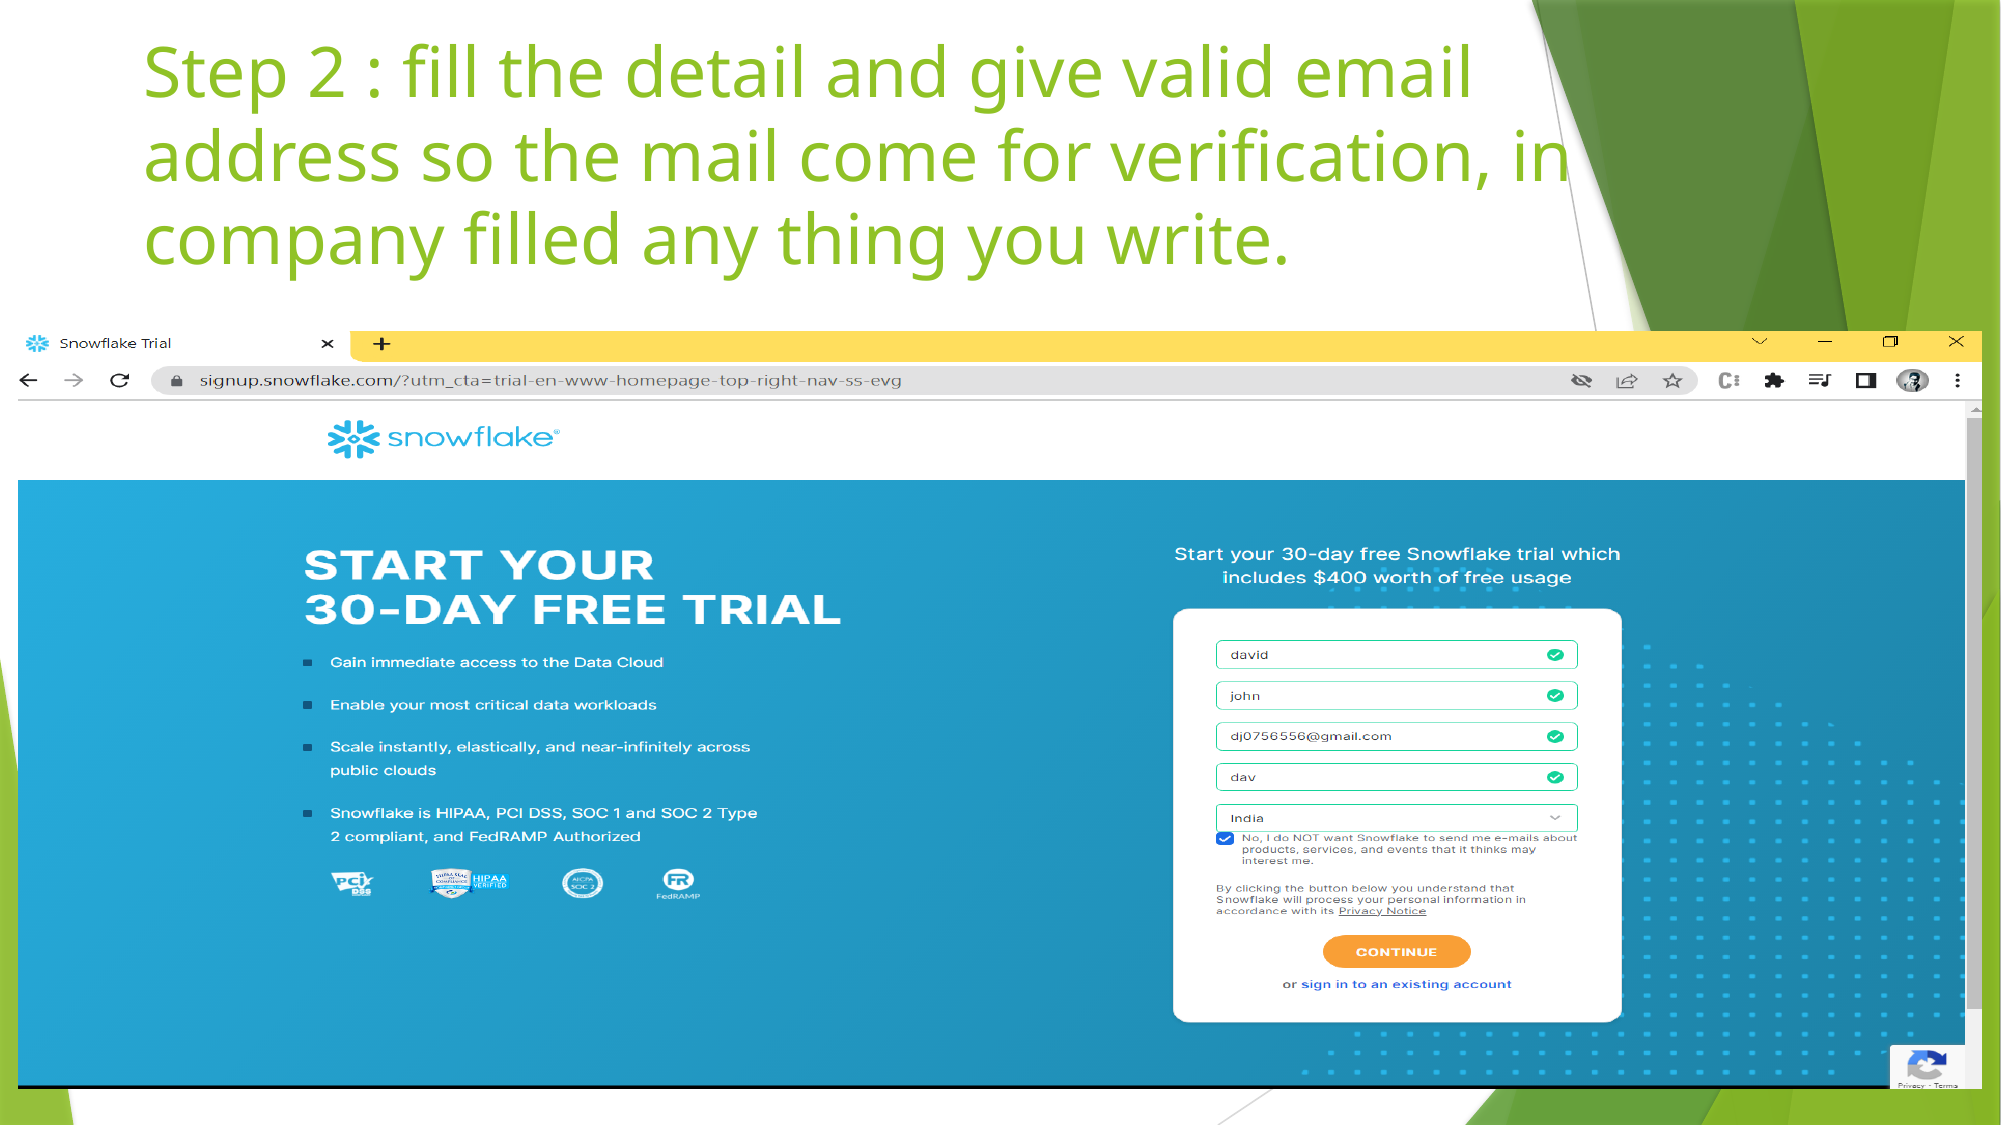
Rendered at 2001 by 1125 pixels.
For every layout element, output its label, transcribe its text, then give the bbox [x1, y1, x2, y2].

title Step 2 : fill the detail and give valid email address so the mail come for verification, in company filled any thing you write. [128, 20, 1785, 290]
picture [18, 330, 1982, 1089]
